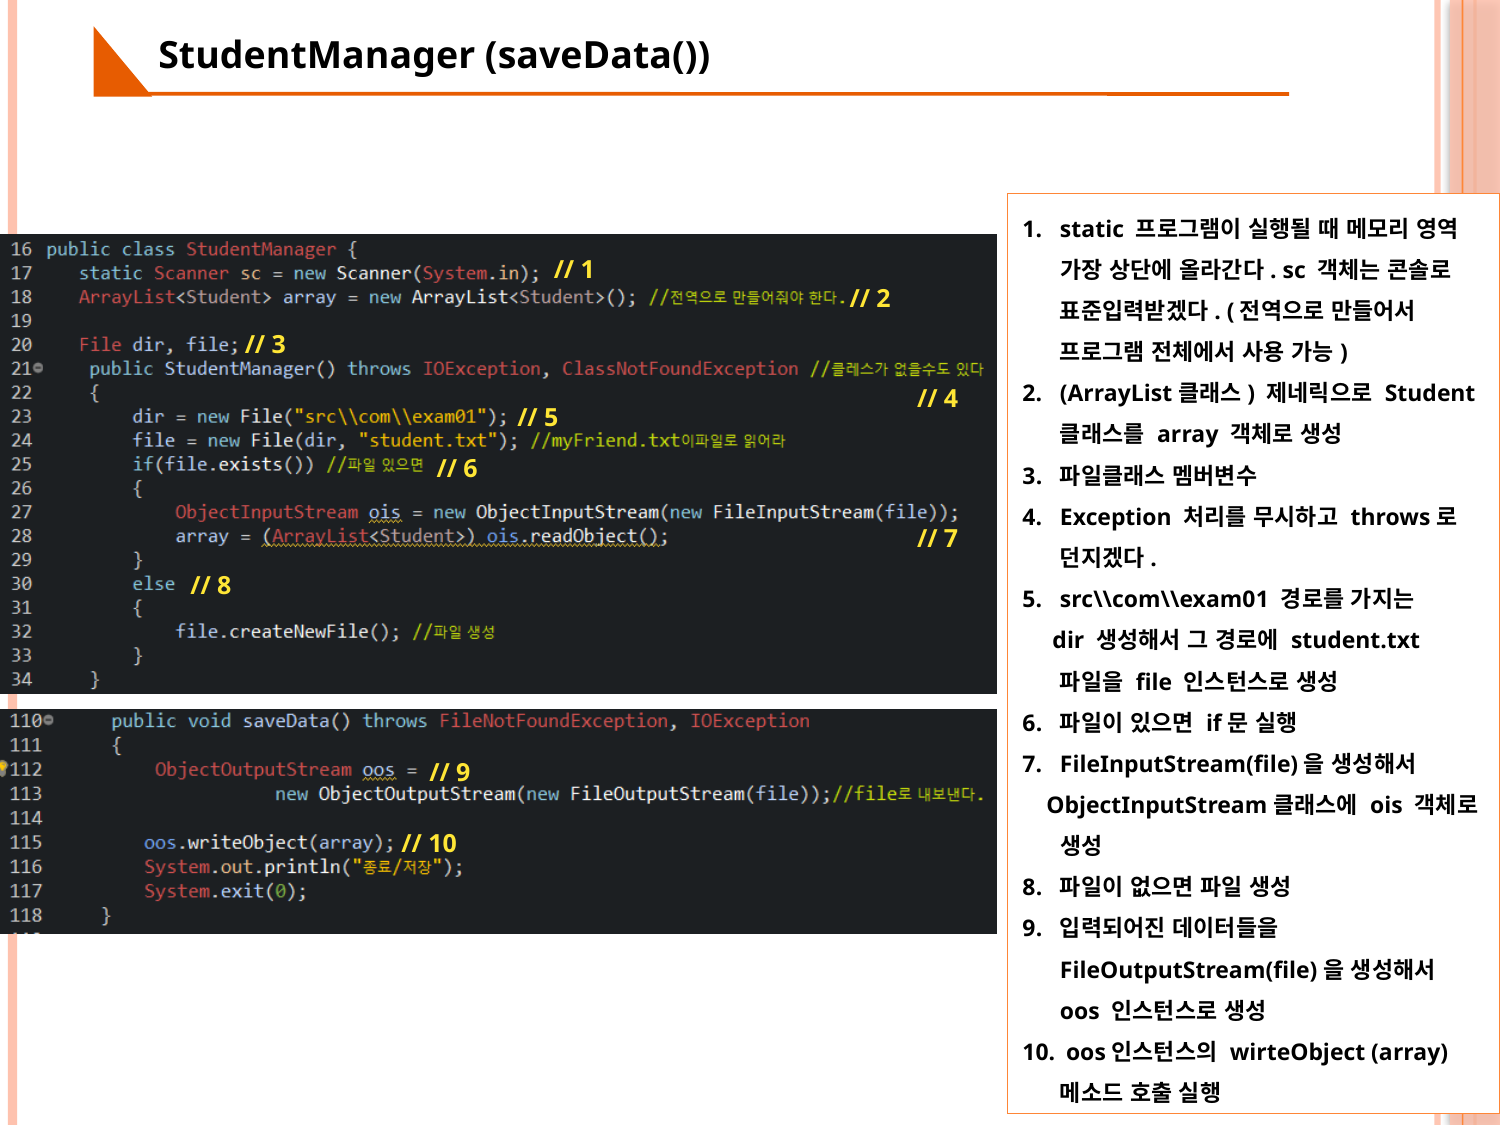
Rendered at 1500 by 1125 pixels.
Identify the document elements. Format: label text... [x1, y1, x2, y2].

text_box static 프로그램이 실행될 때 메모리 영역 가장 상단에 올라간다. sc 객체는 콘솔로 표준입력받겠다. (전역으로 만들어서 프로그램 전체에서 사용 가능) (ArrayList클래스) 제네릭으로 Student클래스를 array 객체로 생성 파일클래스 멤버변수 Exception 처리를 무시하고 throws로 던지겠다. src\\com\\exam01 경로를 가지는 dir 생성해서 그 경로에 student.txt 파일을 file 인스턴스로 생성 파일이 있으면 if문 실행 FileInputStream(file)을 생성해서 ObjectInputStream클래스에 ois 객체로 생성 파일이 없으면 파일 생성 입력되어진 데이터들을 FileOutputStream(file)을 생성해서 oos 인스턴스로 생성 oos인스턴스의 wirteObject (array)메소드 호출 실행 [1007, 193, 1500, 1114]
picture [0, 233, 997, 695]
picture [0, 708, 997, 935]
text_box [91, 24, 150, 99]
text_box StudentManager (saveData()) [143, 23, 1292, 84]
